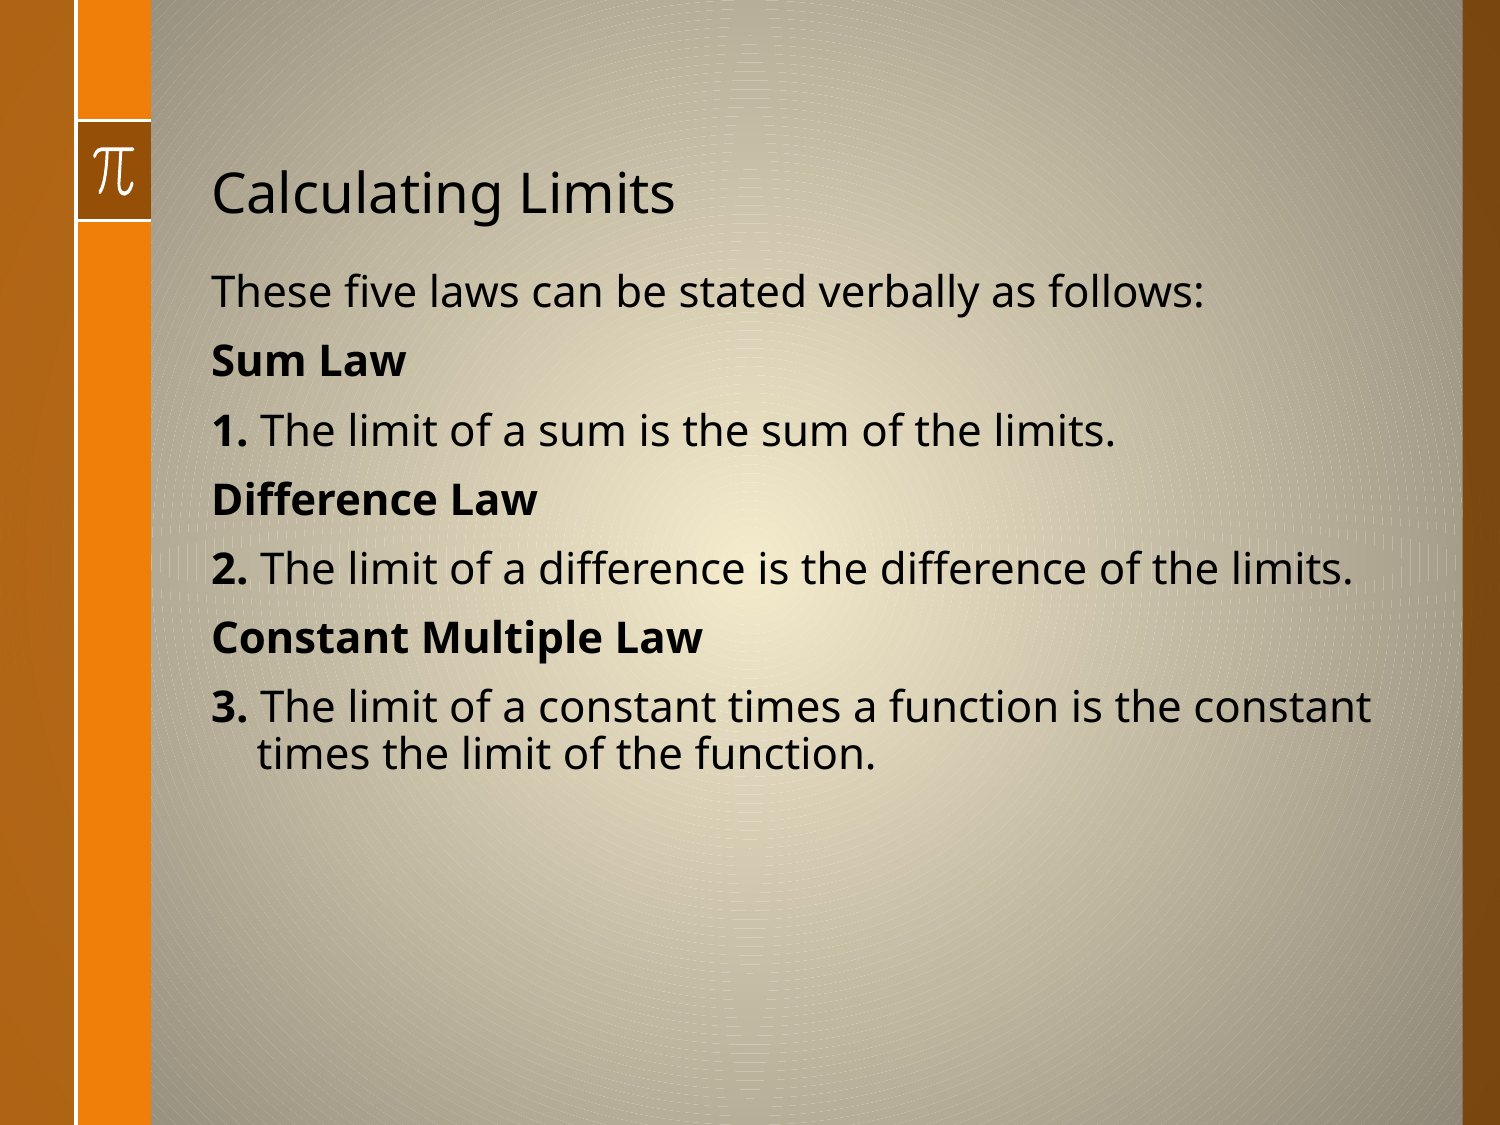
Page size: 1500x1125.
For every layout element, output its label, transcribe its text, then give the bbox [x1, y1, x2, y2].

title Calculating Limits [196, 29, 1400, 233]
list These five laws can be stated verbally as follows: Sum Law The limit of a sum is the sum of the limits. Difference Law The limit of a difference is the difference of the limits. Constant Multiple Law The limit of a constant times a function is the constant times the limit of the function. [196, 262, 1400, 1013]
